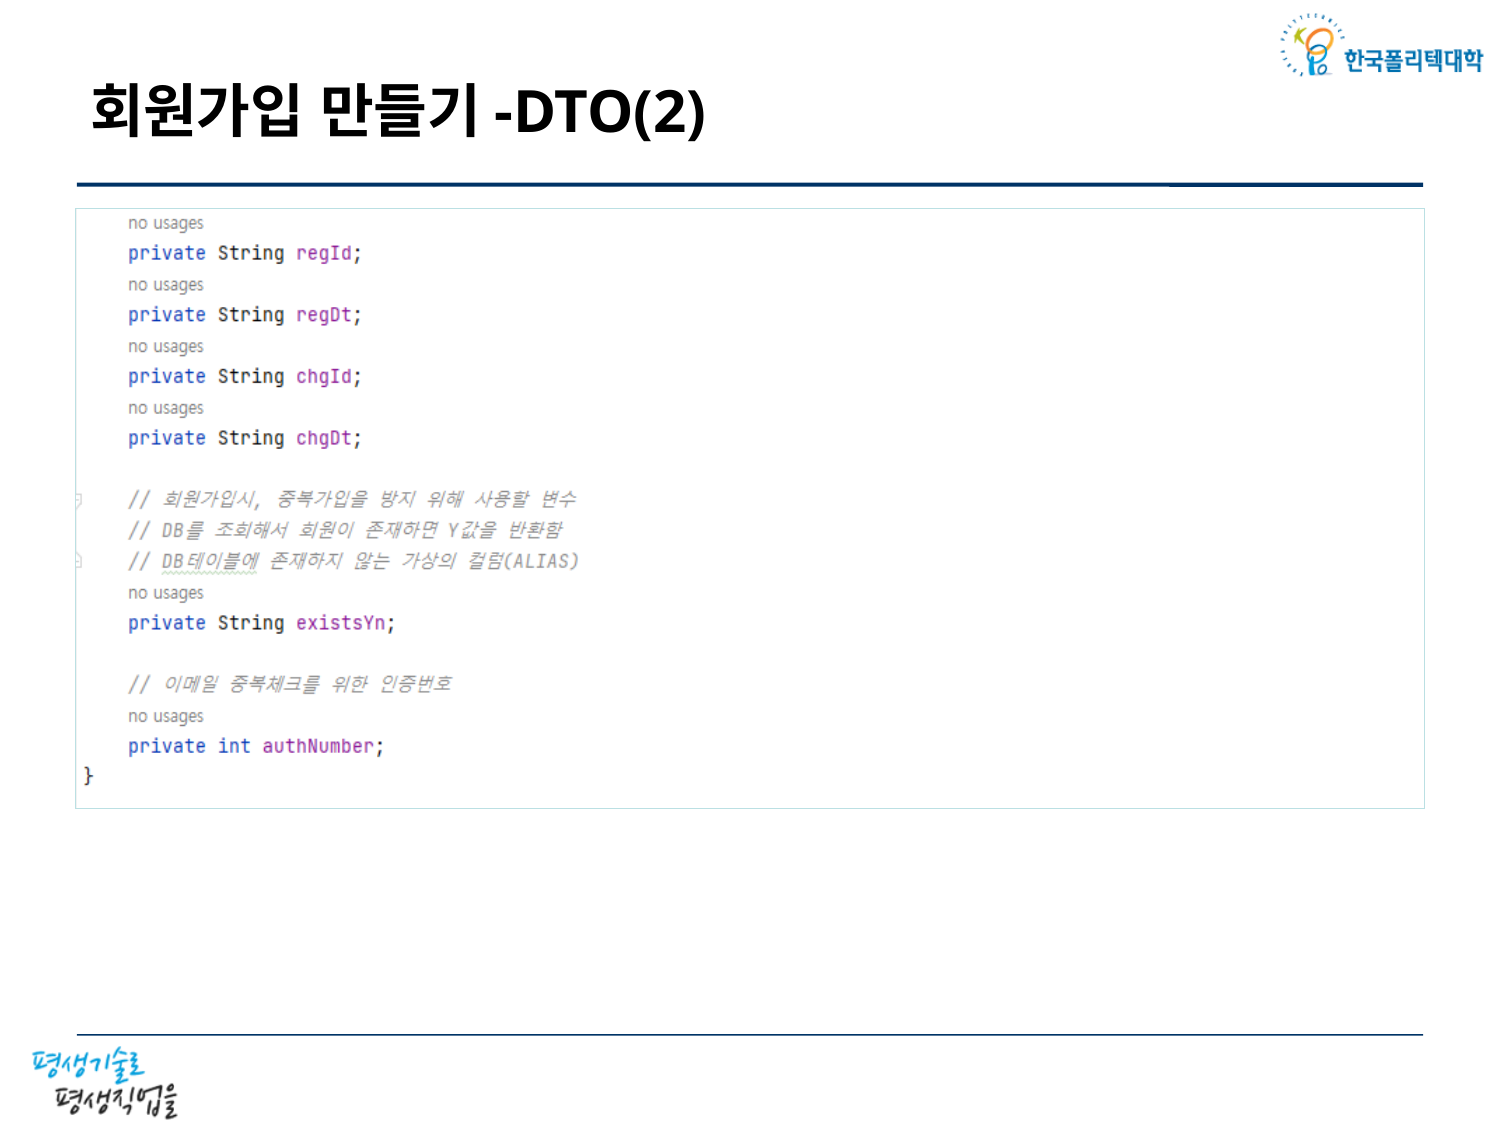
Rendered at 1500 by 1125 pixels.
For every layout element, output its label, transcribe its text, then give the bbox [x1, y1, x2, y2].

picture [17, 1039, 226, 1122]
picture [74, 207, 1426, 810]
picture [1275, 6, 1489, 84]
title 회원가입 만들기-DTO(2) [74, 44, 1426, 173]
